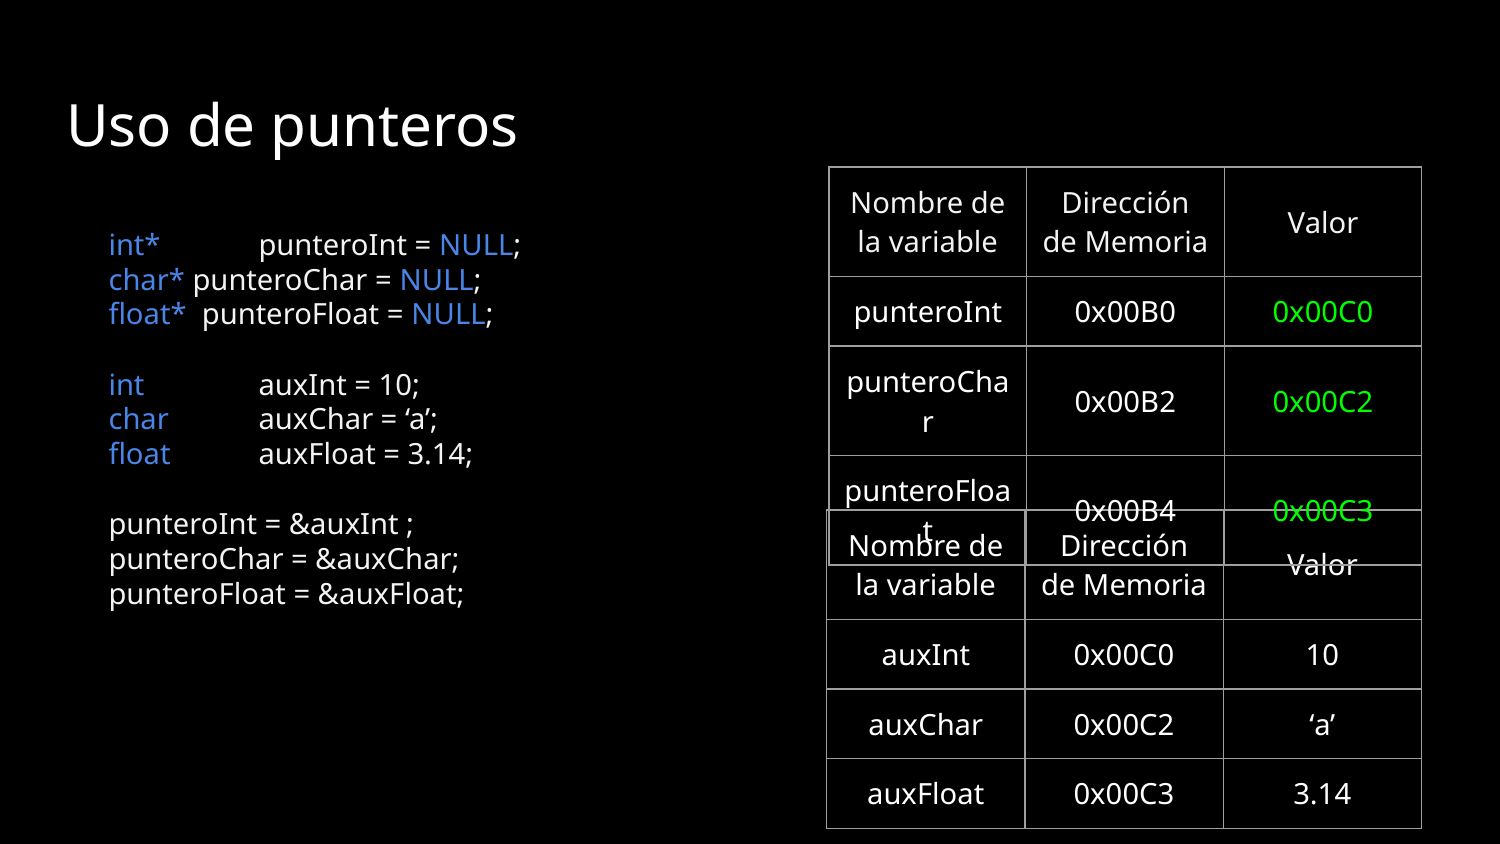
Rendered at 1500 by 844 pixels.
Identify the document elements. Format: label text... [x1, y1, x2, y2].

table_cell 0x00C3 [1026, 759, 1223, 828]
title Uso de punteros [51, 72, 1449, 167]
table_header Valor [1225, 168, 1421, 276]
table_header Nombre de la variable [827, 511, 1024, 619]
table_cell auxFloat [827, 759, 1024, 828]
table_cell 0x00C3 [1225, 456, 1421, 564]
table_cell 0x00C0 [1225, 277, 1421, 345]
table_header Valor [1224, 566, 1421, 619]
table_cell auxChar [827, 690, 1024, 758]
table_cell punteroInt [830, 277, 1026, 345]
table_header Dirección de Memoria [1026, 566, 1223, 619]
table_cell 0x00C2 [1225, 347, 1421, 455]
table_cell 0x00B0 [1027, 277, 1224, 345]
table_cell 0x00B4 [1027, 456, 1224, 564]
table_cell 0x00B2 [1027, 347, 1224, 455]
table_cell 3.14 [1224, 759, 1421, 828]
table_cell punteroChar [830, 347, 1026, 455]
text_box int* punteroInt = NULL; char* punteroChar = NULL; float* punteroFloat = NULL; int auxInt = 10; char auxChar = ‘a’; float auxFloat = 3.14; punteroInt = &auxInt ; punteroChar = &auxChar; punteroFloat = &auxFloat; [93, 210, 569, 747]
table_cell auxInt [827, 620, 1024, 688]
table_cell ‘a’ [1224, 690, 1421, 758]
table_cell 10 [1224, 620, 1421, 688]
table_cell 0x00C2 [1026, 690, 1223, 758]
table_cell punteroFloat [830, 456, 1026, 564]
table_cell 0x00C0 [1026, 620, 1223, 688]
table_header Dirección de Memoria [1027, 168, 1224, 276]
table_header Nombre de la variable [830, 168, 1026, 276]
